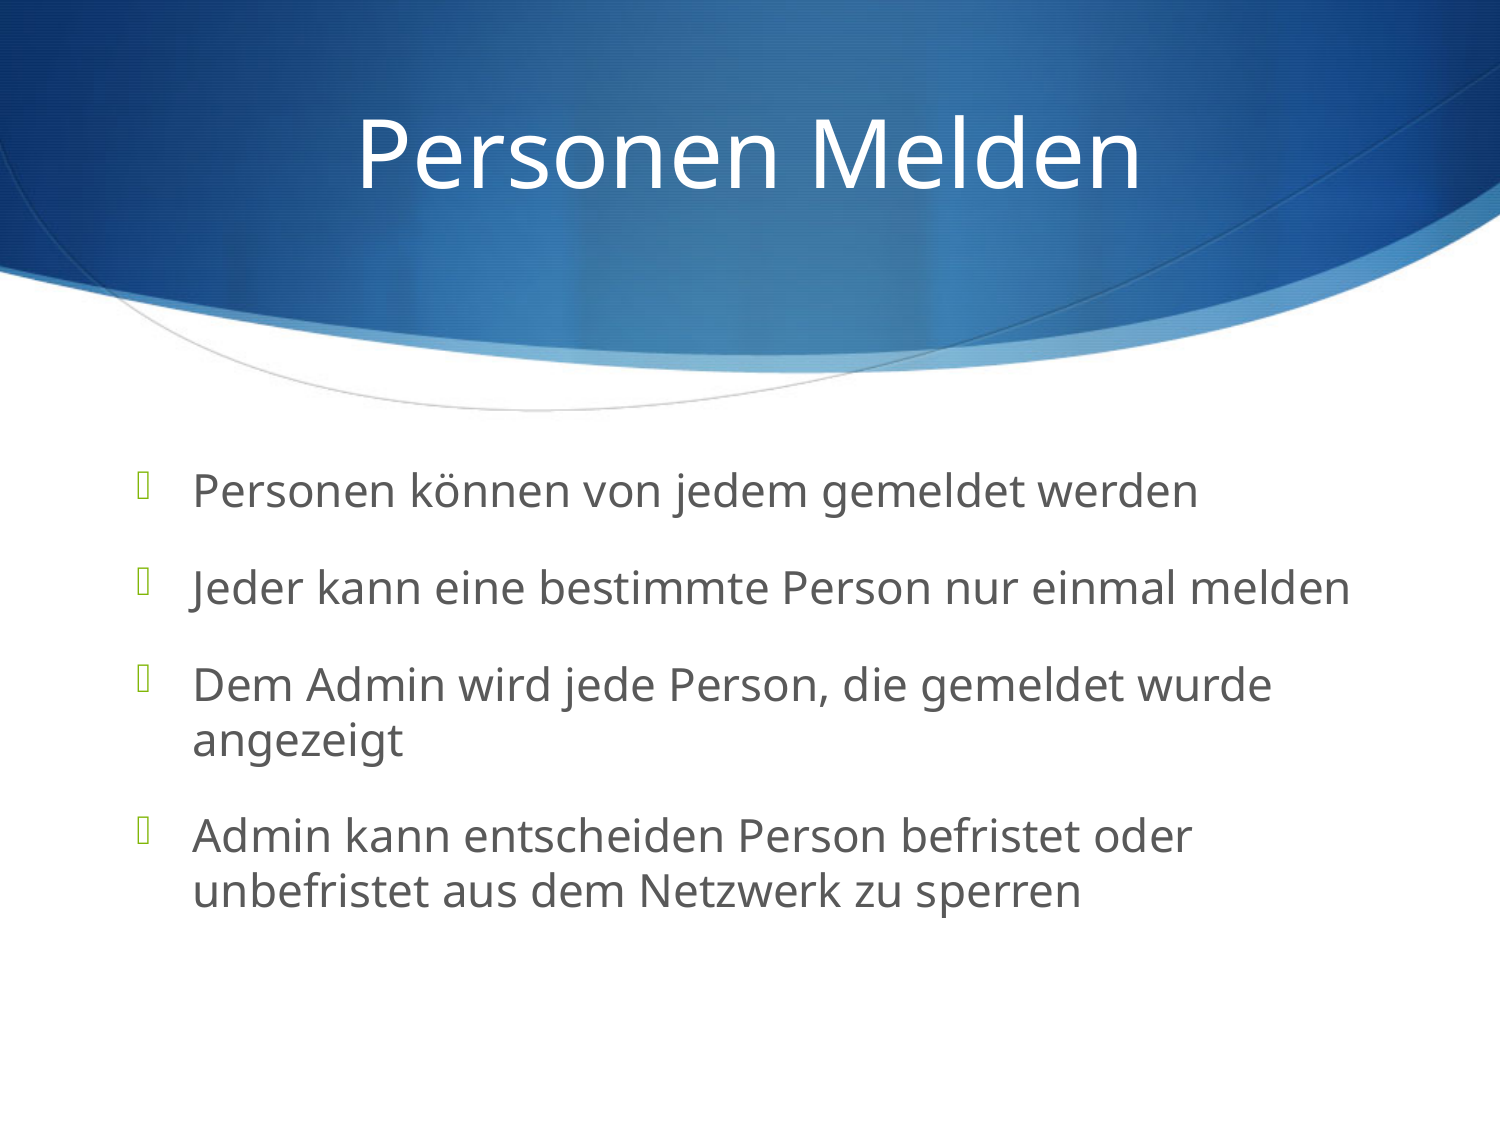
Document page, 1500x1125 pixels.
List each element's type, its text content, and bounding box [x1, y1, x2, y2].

picture [0, 0, 1500, 1125]
title Personen Melden [75, 56, 1425, 245]
list Personen können von jedem gemeldet werden Jeder kann eine bestimmte Person nur einmal melden Dem Admin wird jede Person, die gemeldet wurde angezeigt Admin kann entscheiden Person befristet oder unbefristet aus dem Netzwerk zu sperren [121, 454, 1379, 991]
